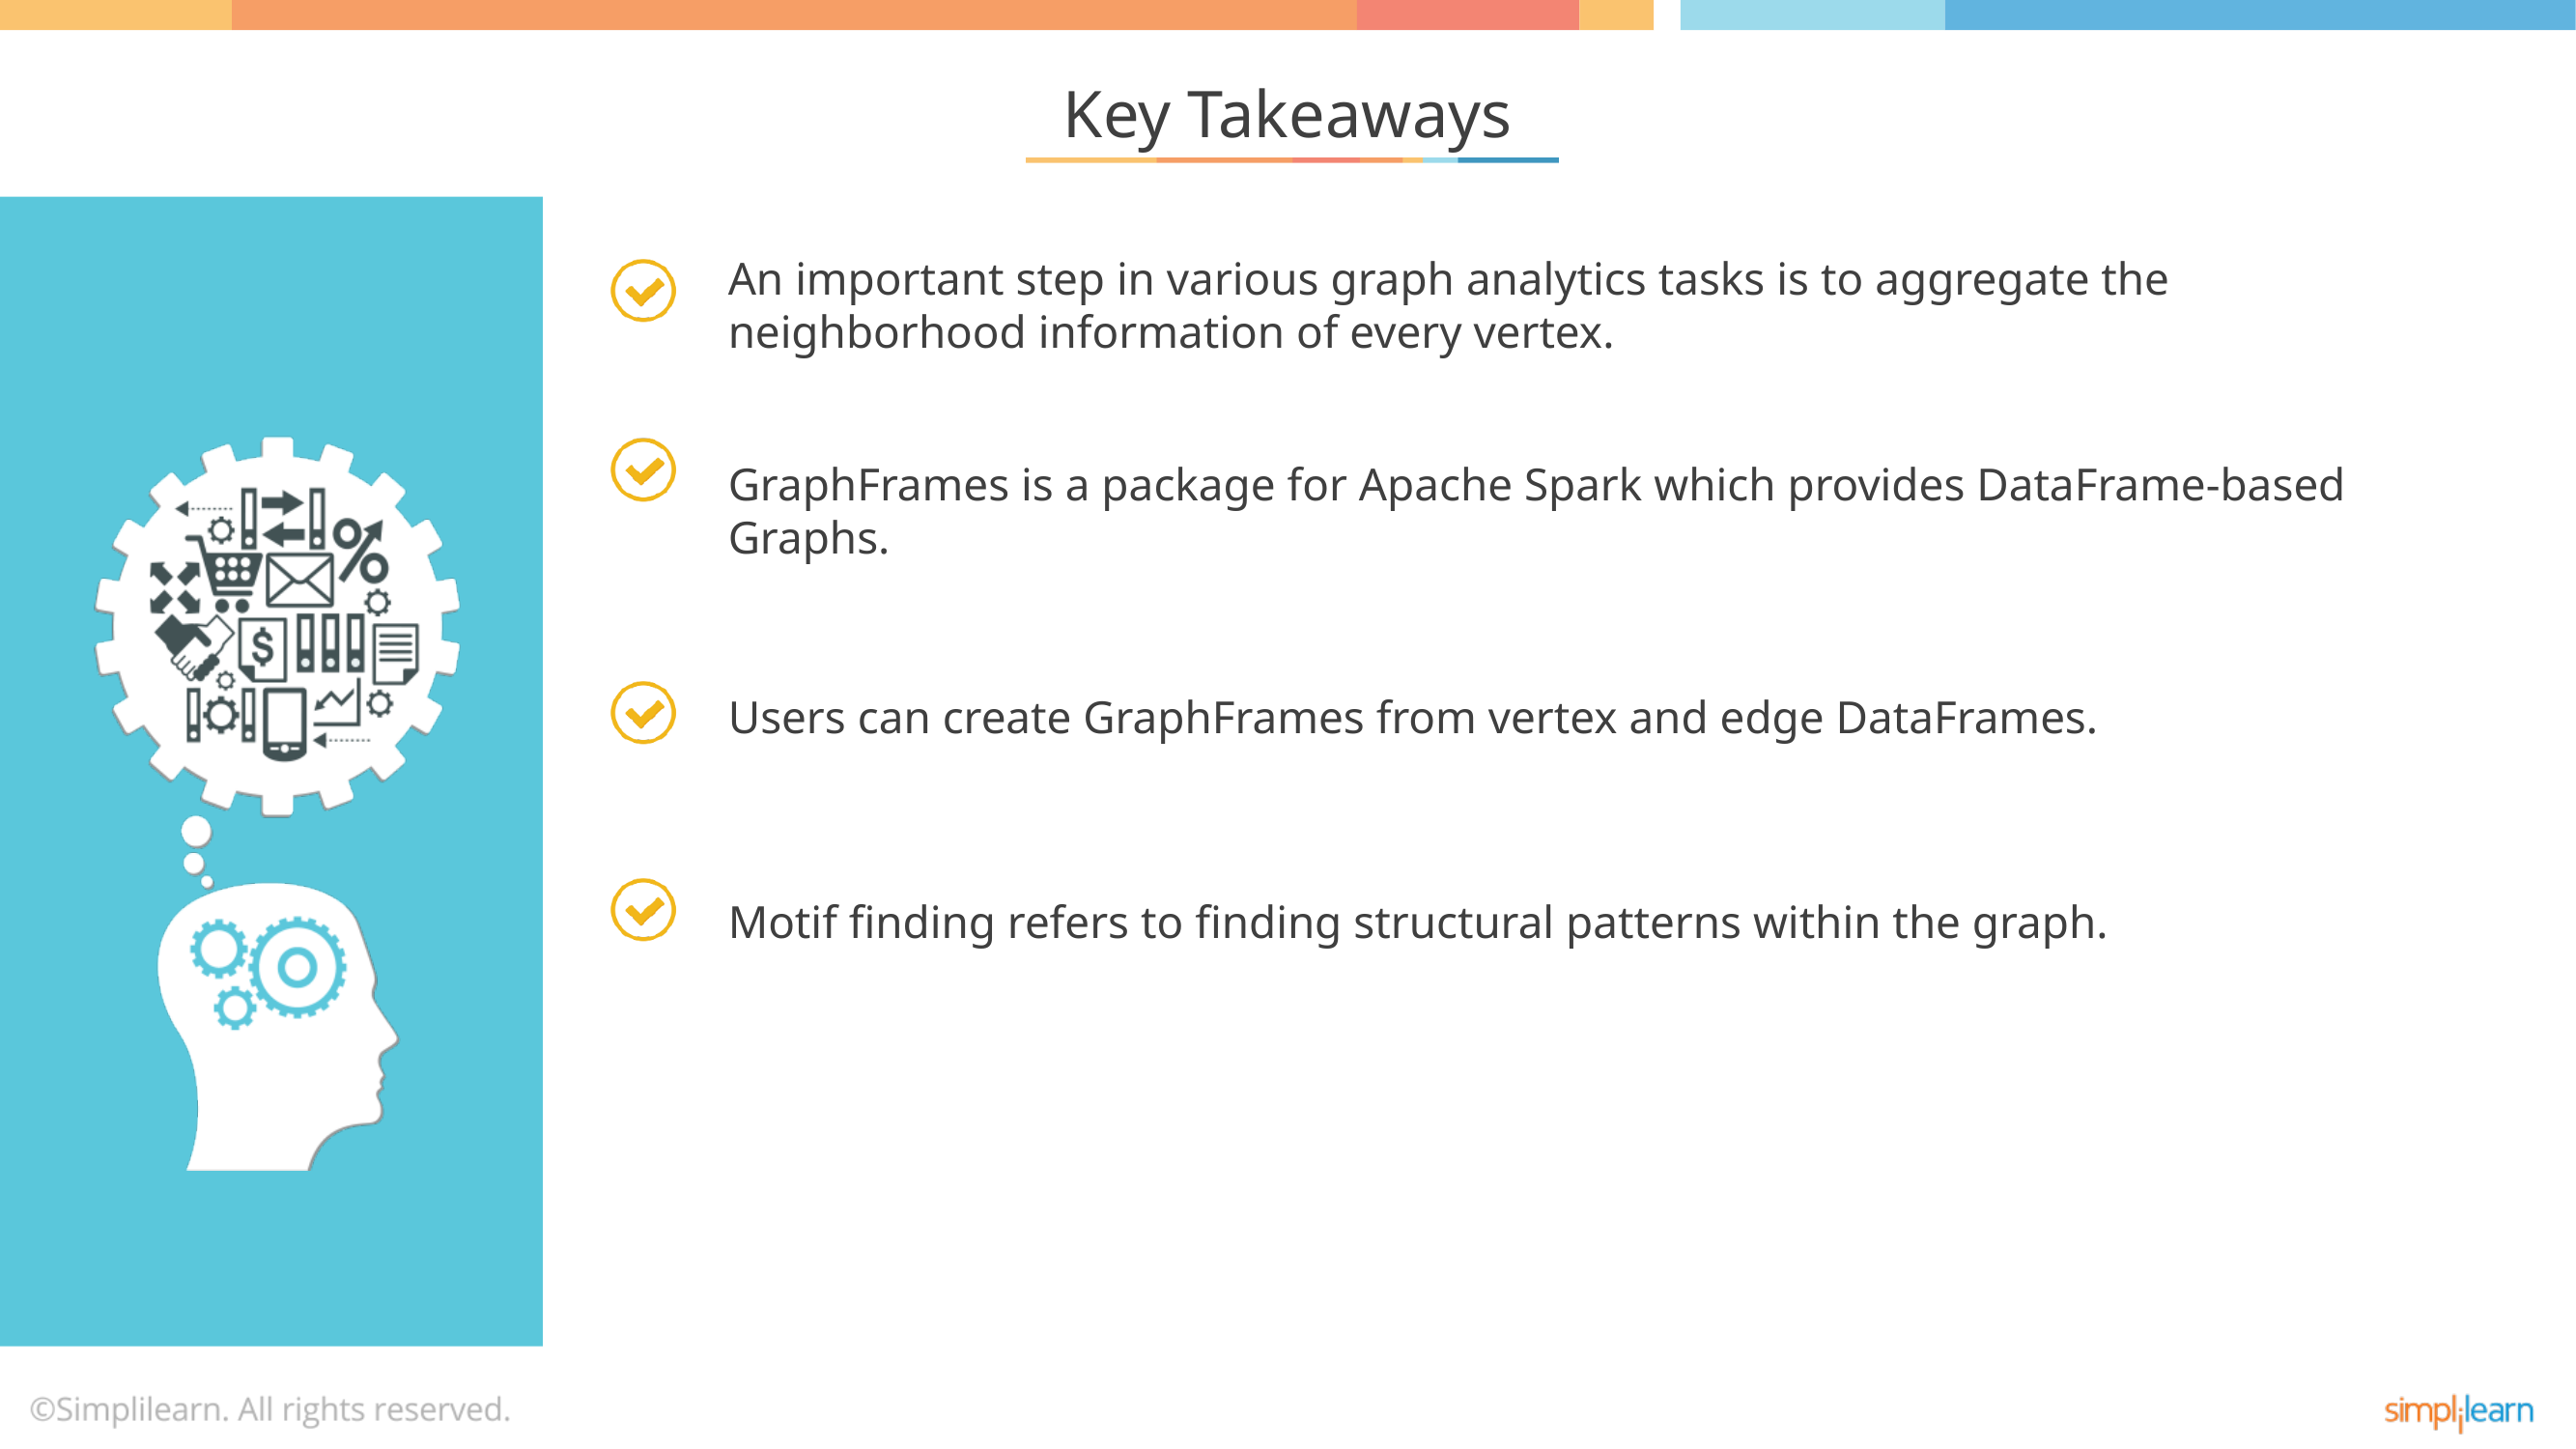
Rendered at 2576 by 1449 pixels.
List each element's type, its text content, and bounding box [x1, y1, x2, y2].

picture [0, 31, 2576, 1449]
list An important step in various graph analytics tasks is to aggregate the neighborhood information of every vertex. [713, 243, 2445, 337]
list GraphFrames is a package for Apache Spark which provides DataFrame-based Graphs. [713, 449, 2414, 543]
picture [65, 434, 478, 1171]
list Users can create GraphFrames from vertex and edge DataFrames. [713, 655, 2132, 749]
list Motif finding refers to finding structural patterns within the graph. [713, 861, 2132, 954]
